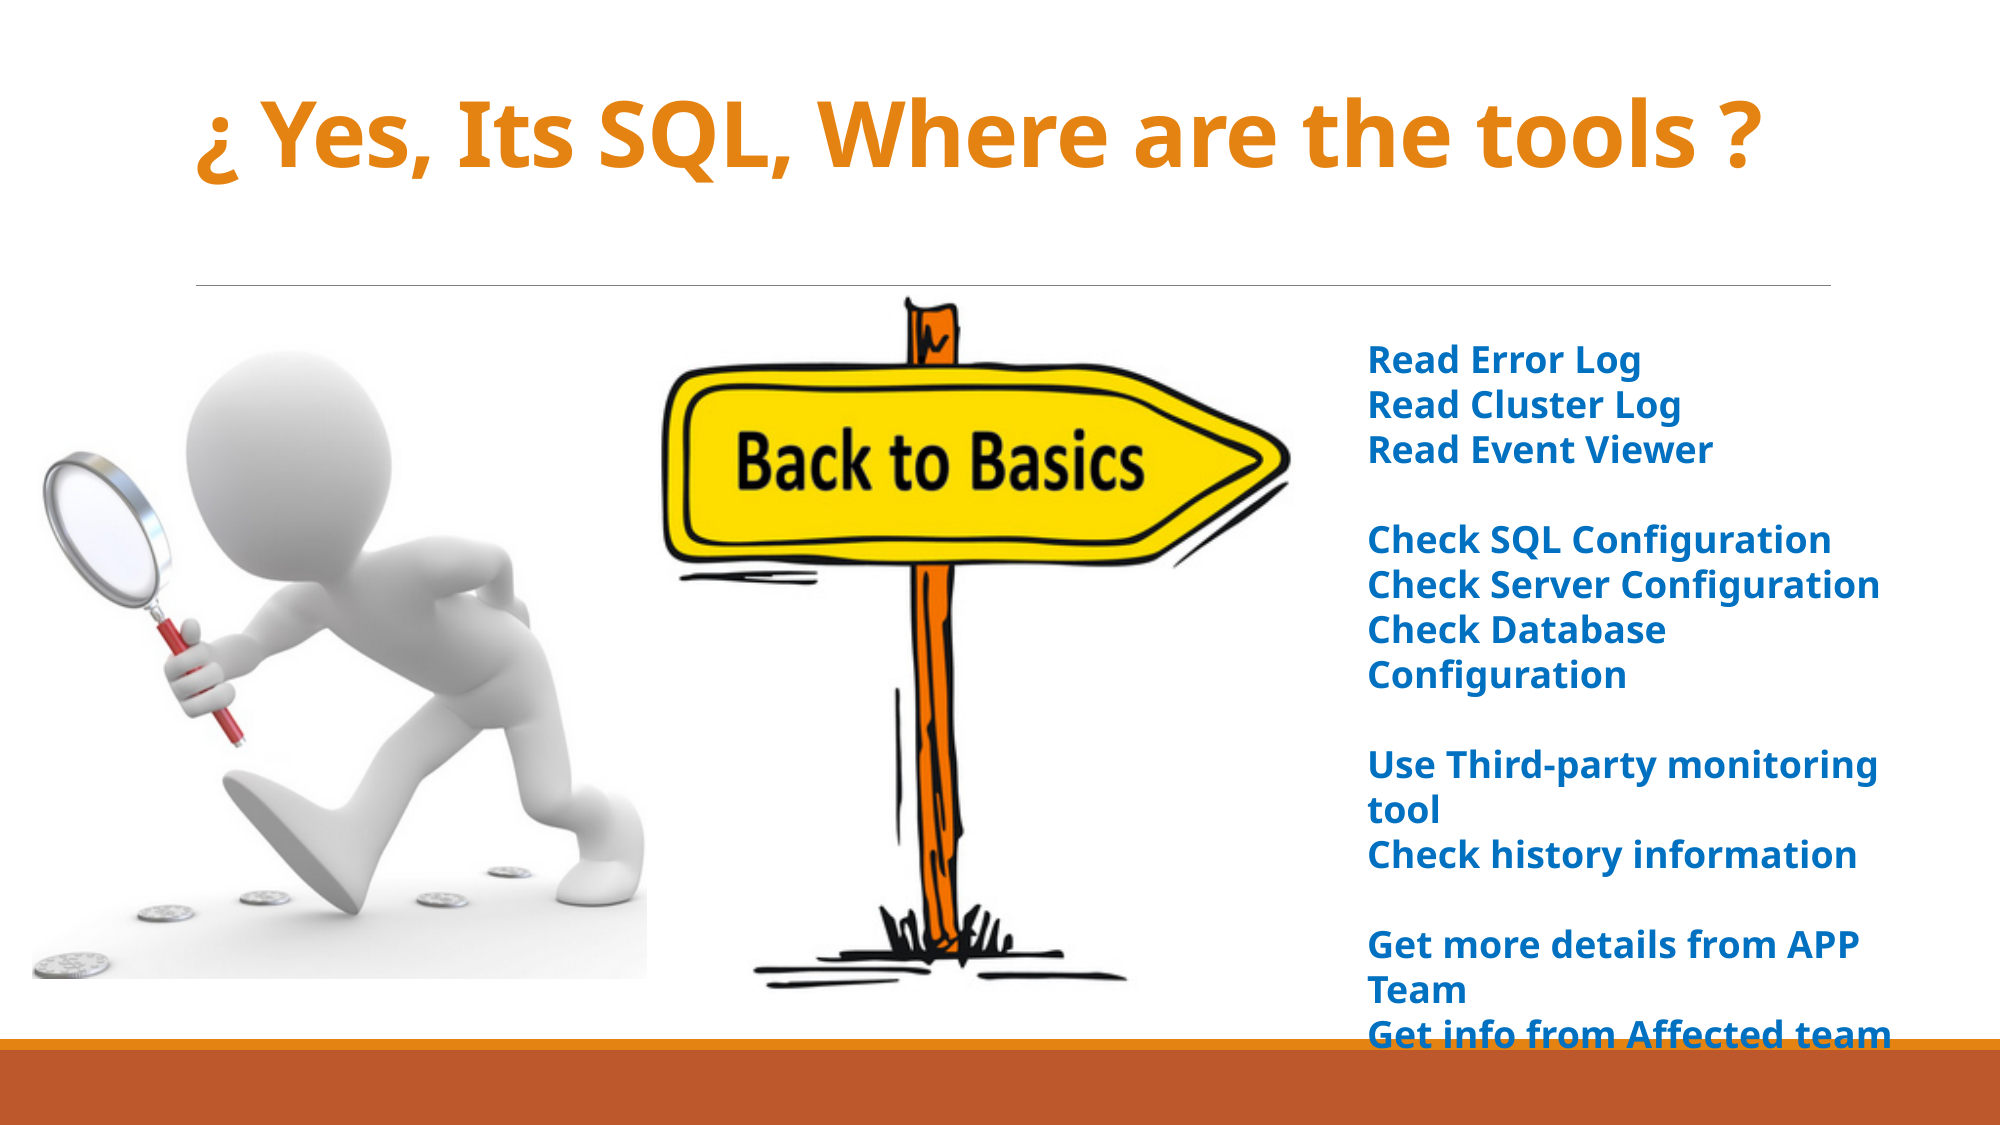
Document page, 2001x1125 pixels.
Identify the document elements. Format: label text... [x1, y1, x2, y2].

picture [31, 327, 647, 979]
text_box Read Error Log Read Cluster Log Read Event Viewer Check SQL Configuration Check Server Configuration Check Database Configuration Use Third-party monitoring tool Check history information Get more details from APP Team Get info from Affected team [1352, 328, 1919, 1063]
title ¿ Yes, Its SQL, Where are the tools ? [180, 47, 1830, 194]
picture [657, 293, 1295, 996]
